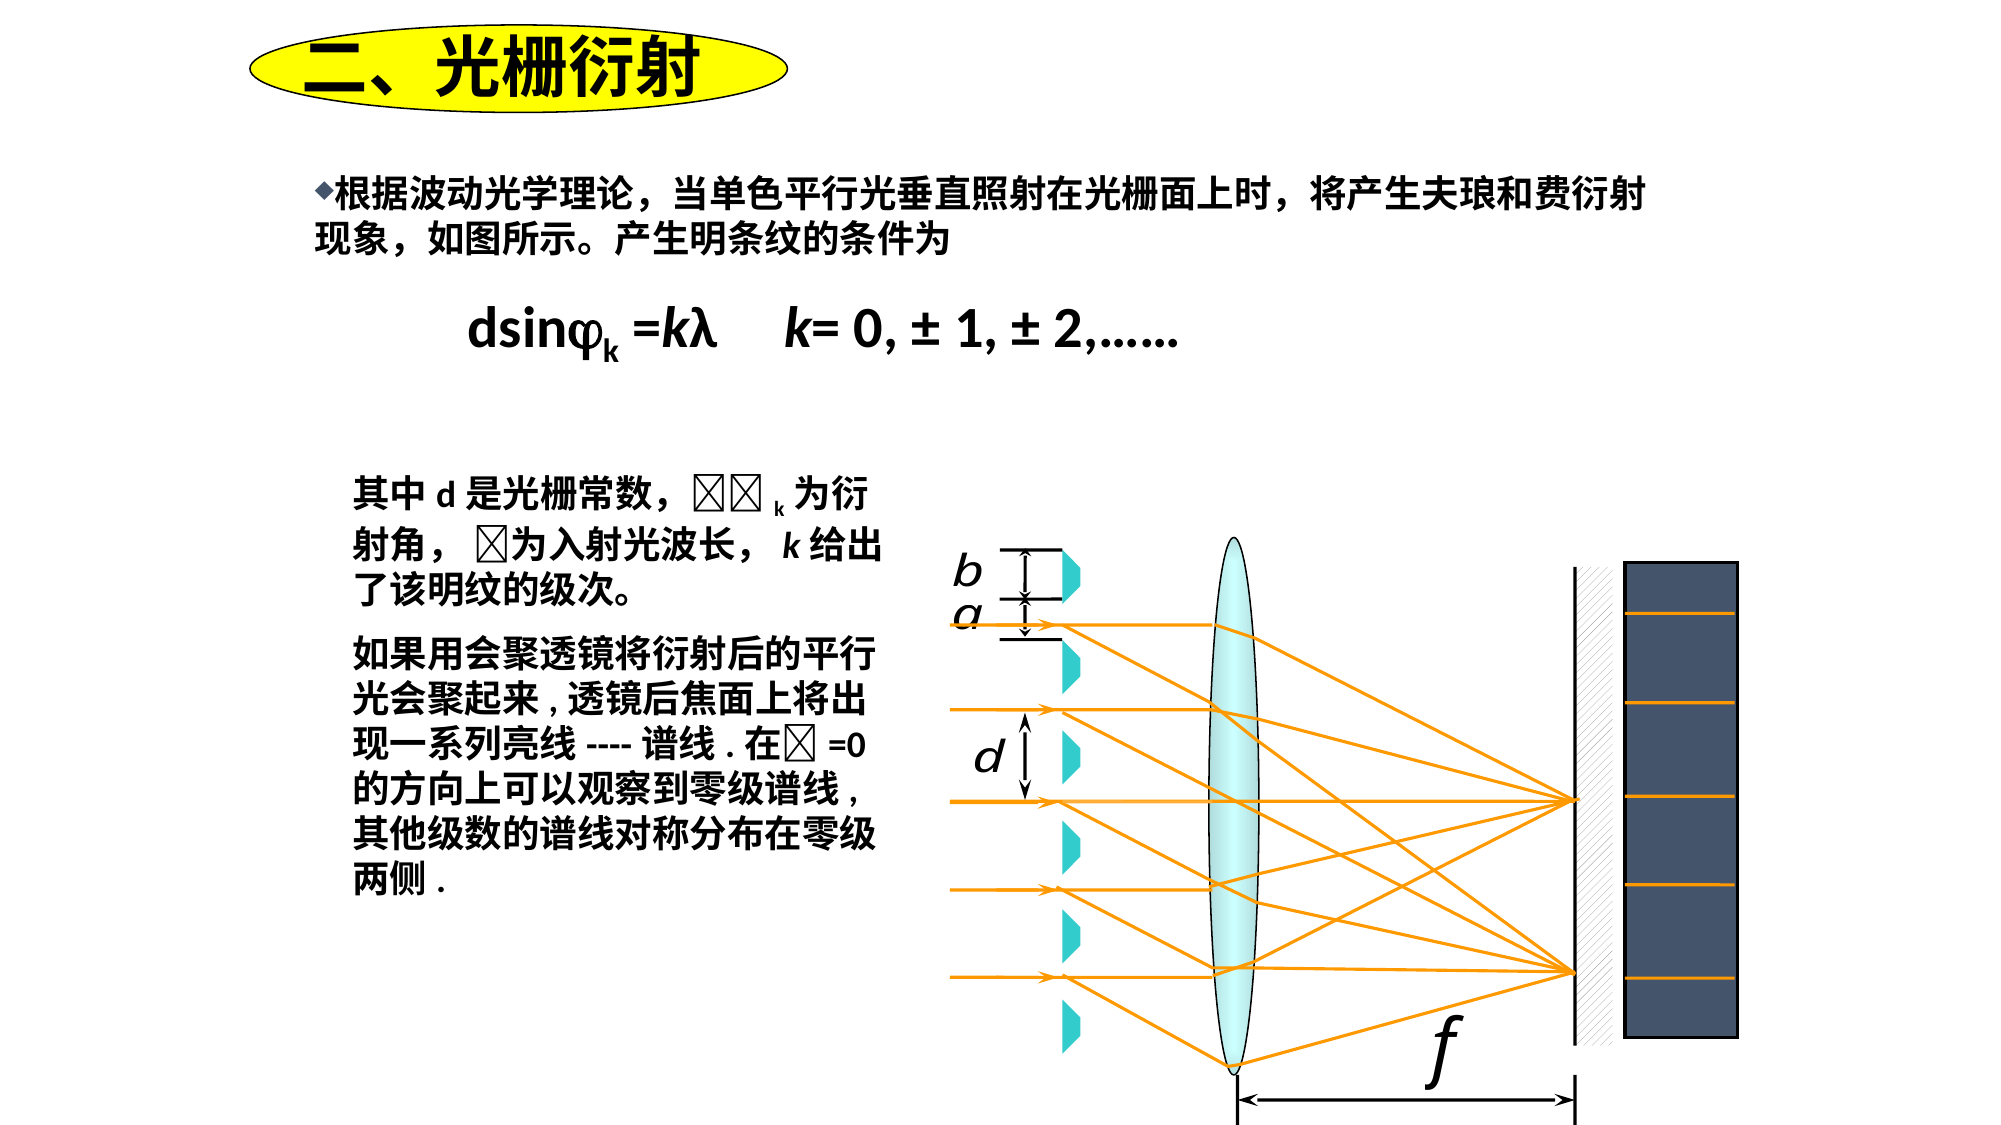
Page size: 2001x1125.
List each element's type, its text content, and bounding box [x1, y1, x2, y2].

text_box 根据波动光学理论，当单色平行光垂直照射在光栅面上时，将产生夫琅和费衍射现象，如图所示。产生明条纹的条件为 dsink =kλ k= 0, ± 1, ± 2,…… [299, 162, 1663, 377]
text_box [949, 537, 1613, 1125]
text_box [1443, 743, 1919, 857]
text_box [249, 17, 788, 113]
text_box 其中d是光栅常数，k为衍射角， 为入射光波长，k给出了该明纹的级次。 如果用会聚透镜将衍射后的平行光会聚起来,透镜后焦面上将出现一系列亮线----谱线.在=0的方向上可以观察到零级谱线,其他级数的谱线对称分布在零级两侧. [337, 462, 913, 908]
